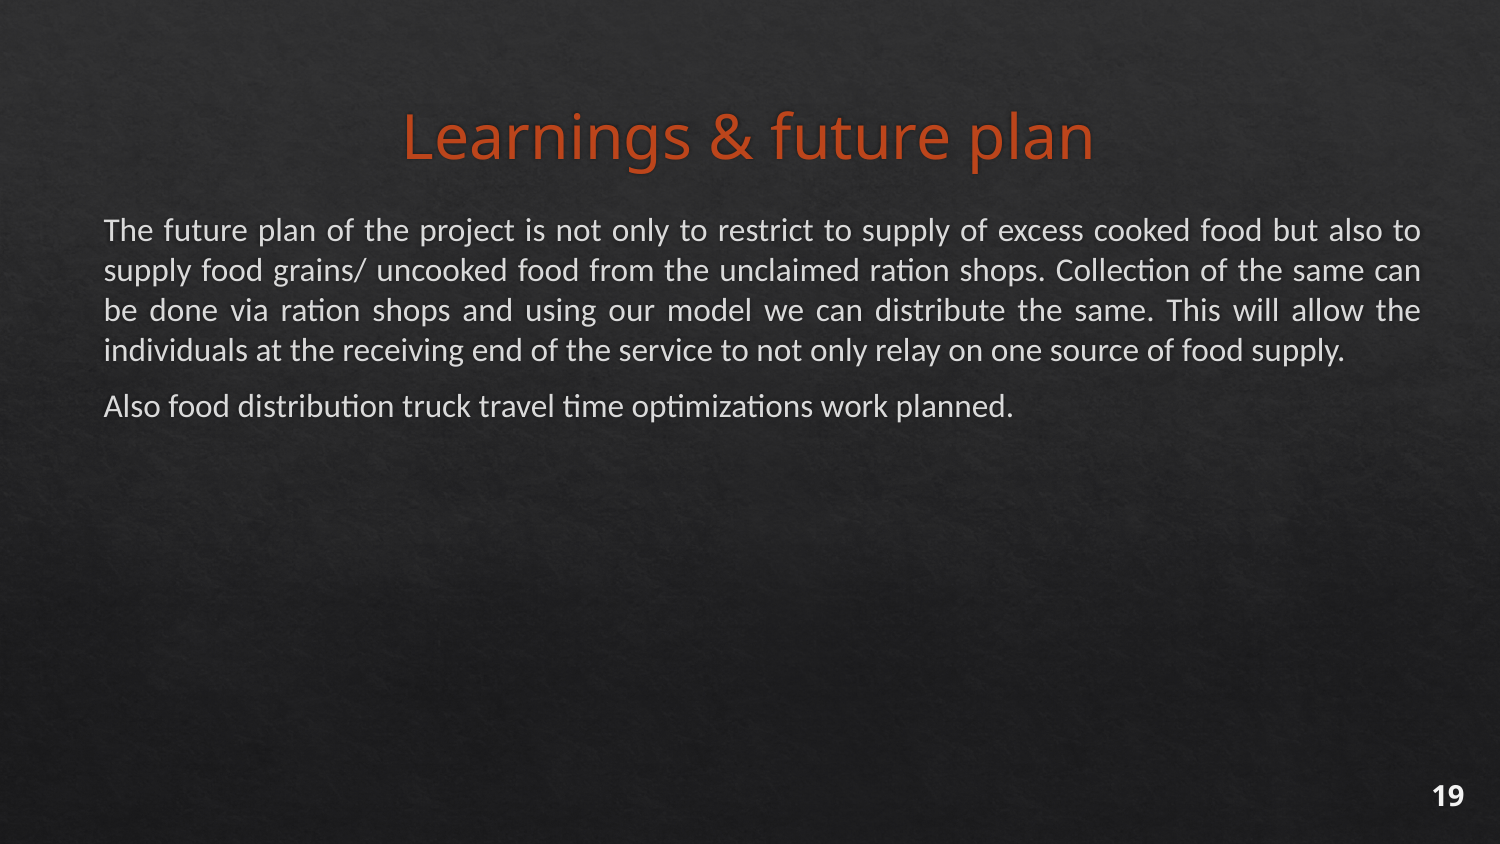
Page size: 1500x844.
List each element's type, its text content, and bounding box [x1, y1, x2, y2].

list The future plan of the project is not only to restrict to supply of excess cooked food but also to supply food grains/ uncooked food from the unclaimed ration shops. Collection of the same can be done via ration shops and using our model we can distribute the same. This will allow the individuals at the receiving end of the service to not only relay on one source of food supply. Also food distribution truck travel time optimizations work planned. [51, 200, 1439, 752]
slide_number 19 [1413, 764, 1480, 830]
title Learnings & future plan [112, 75, 1387, 195]
